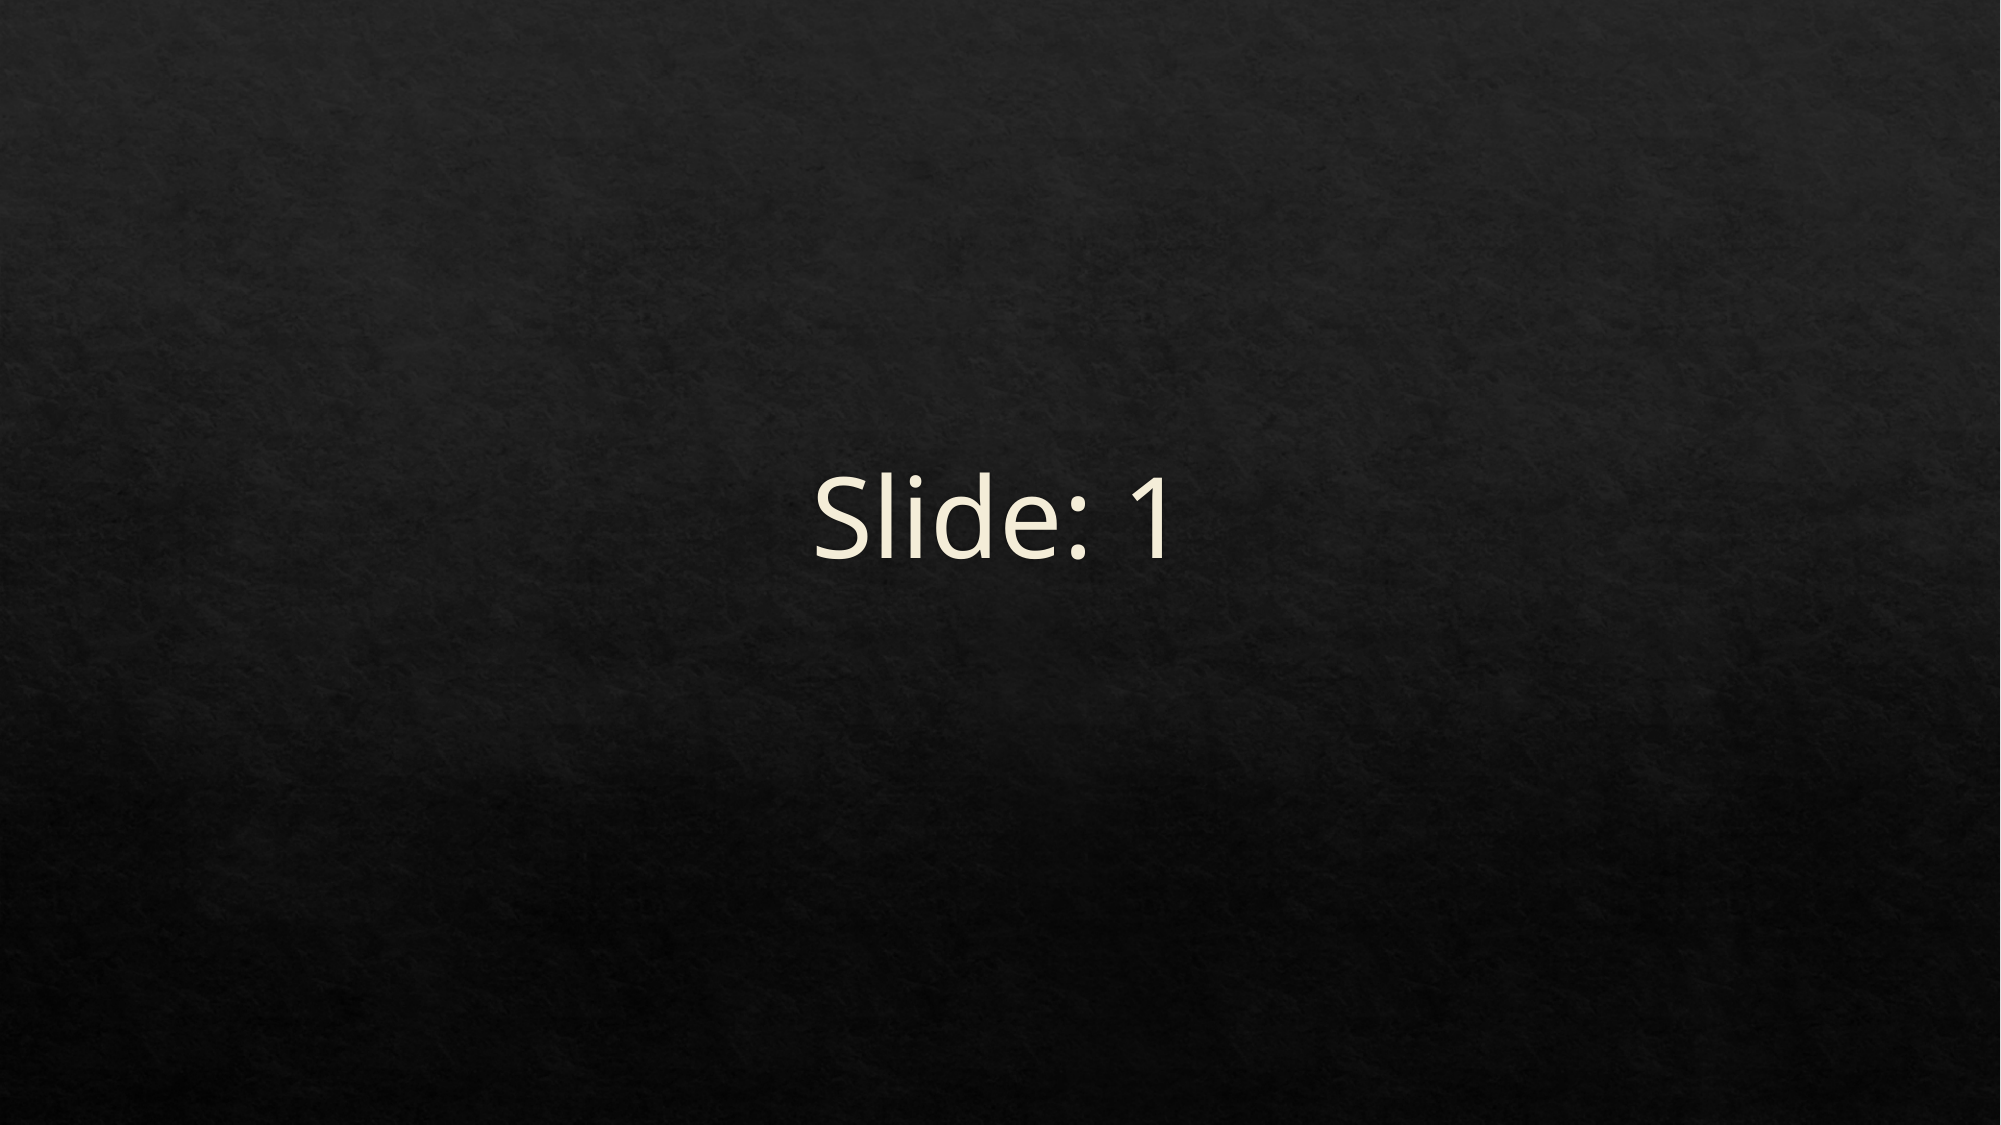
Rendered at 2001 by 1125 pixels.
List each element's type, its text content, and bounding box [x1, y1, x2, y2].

title Slide: 1 [224, 290, 1774, 591]
